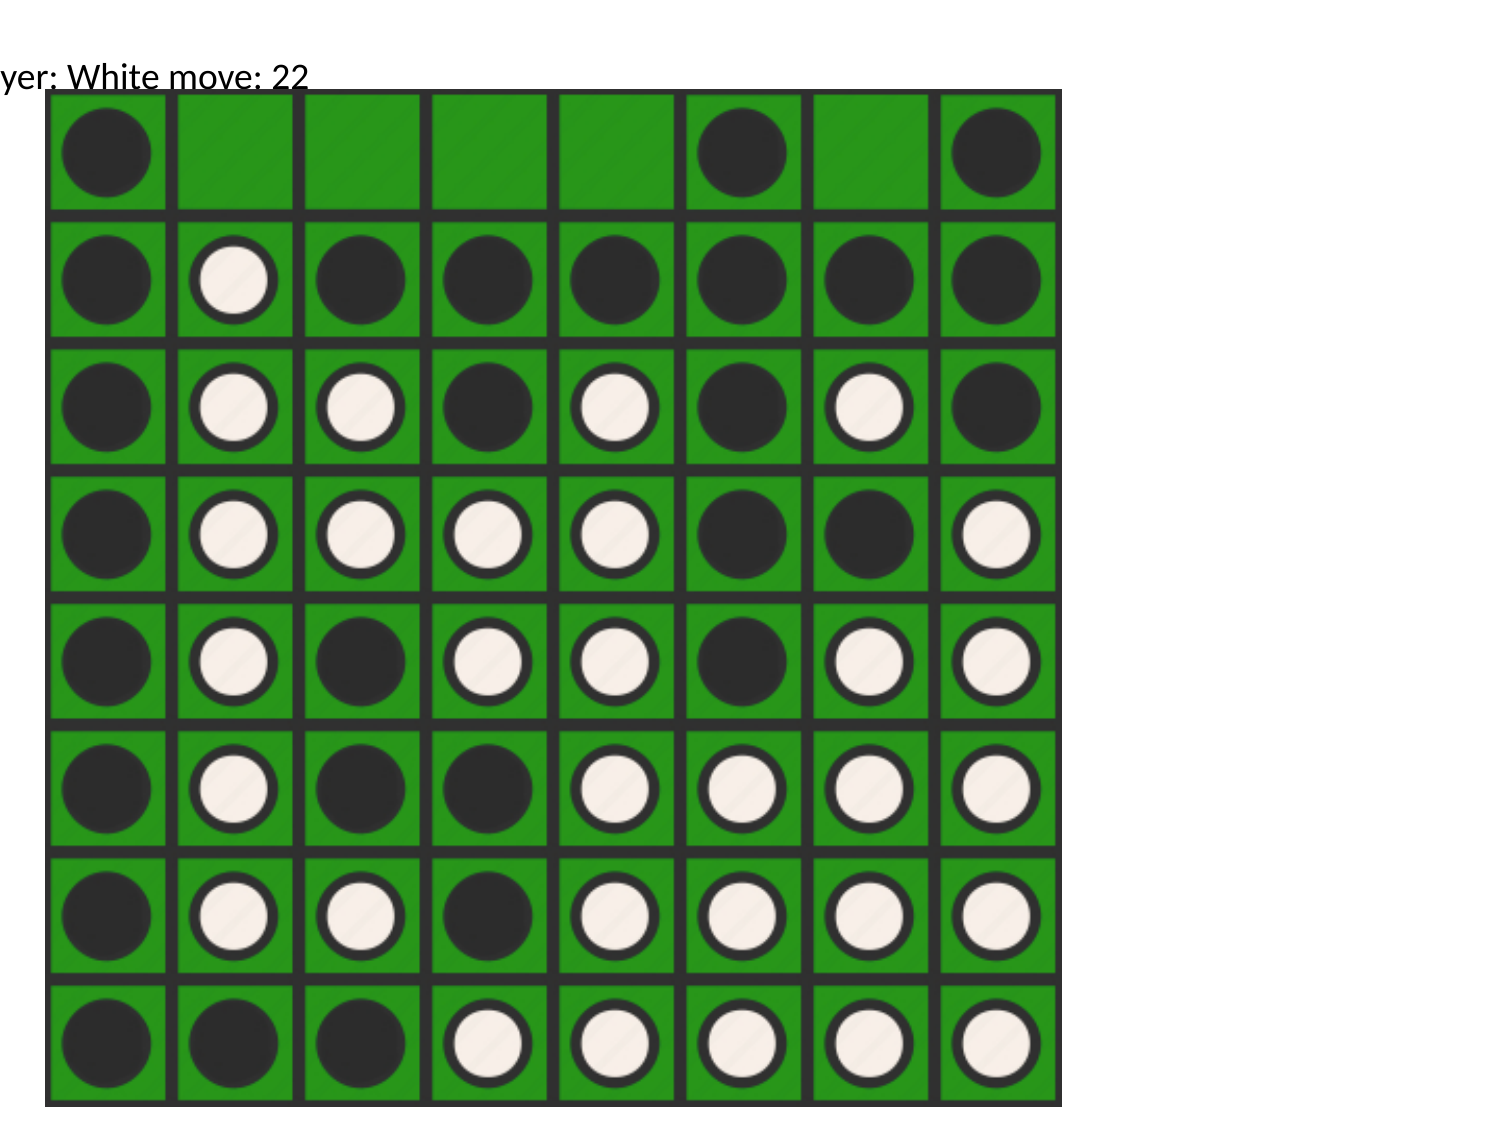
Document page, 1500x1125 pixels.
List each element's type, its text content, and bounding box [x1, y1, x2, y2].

picture [44, 89, 1062, 1107]
text_box turn: 56 player: White move: 22 [0, 44, 325, 105]
